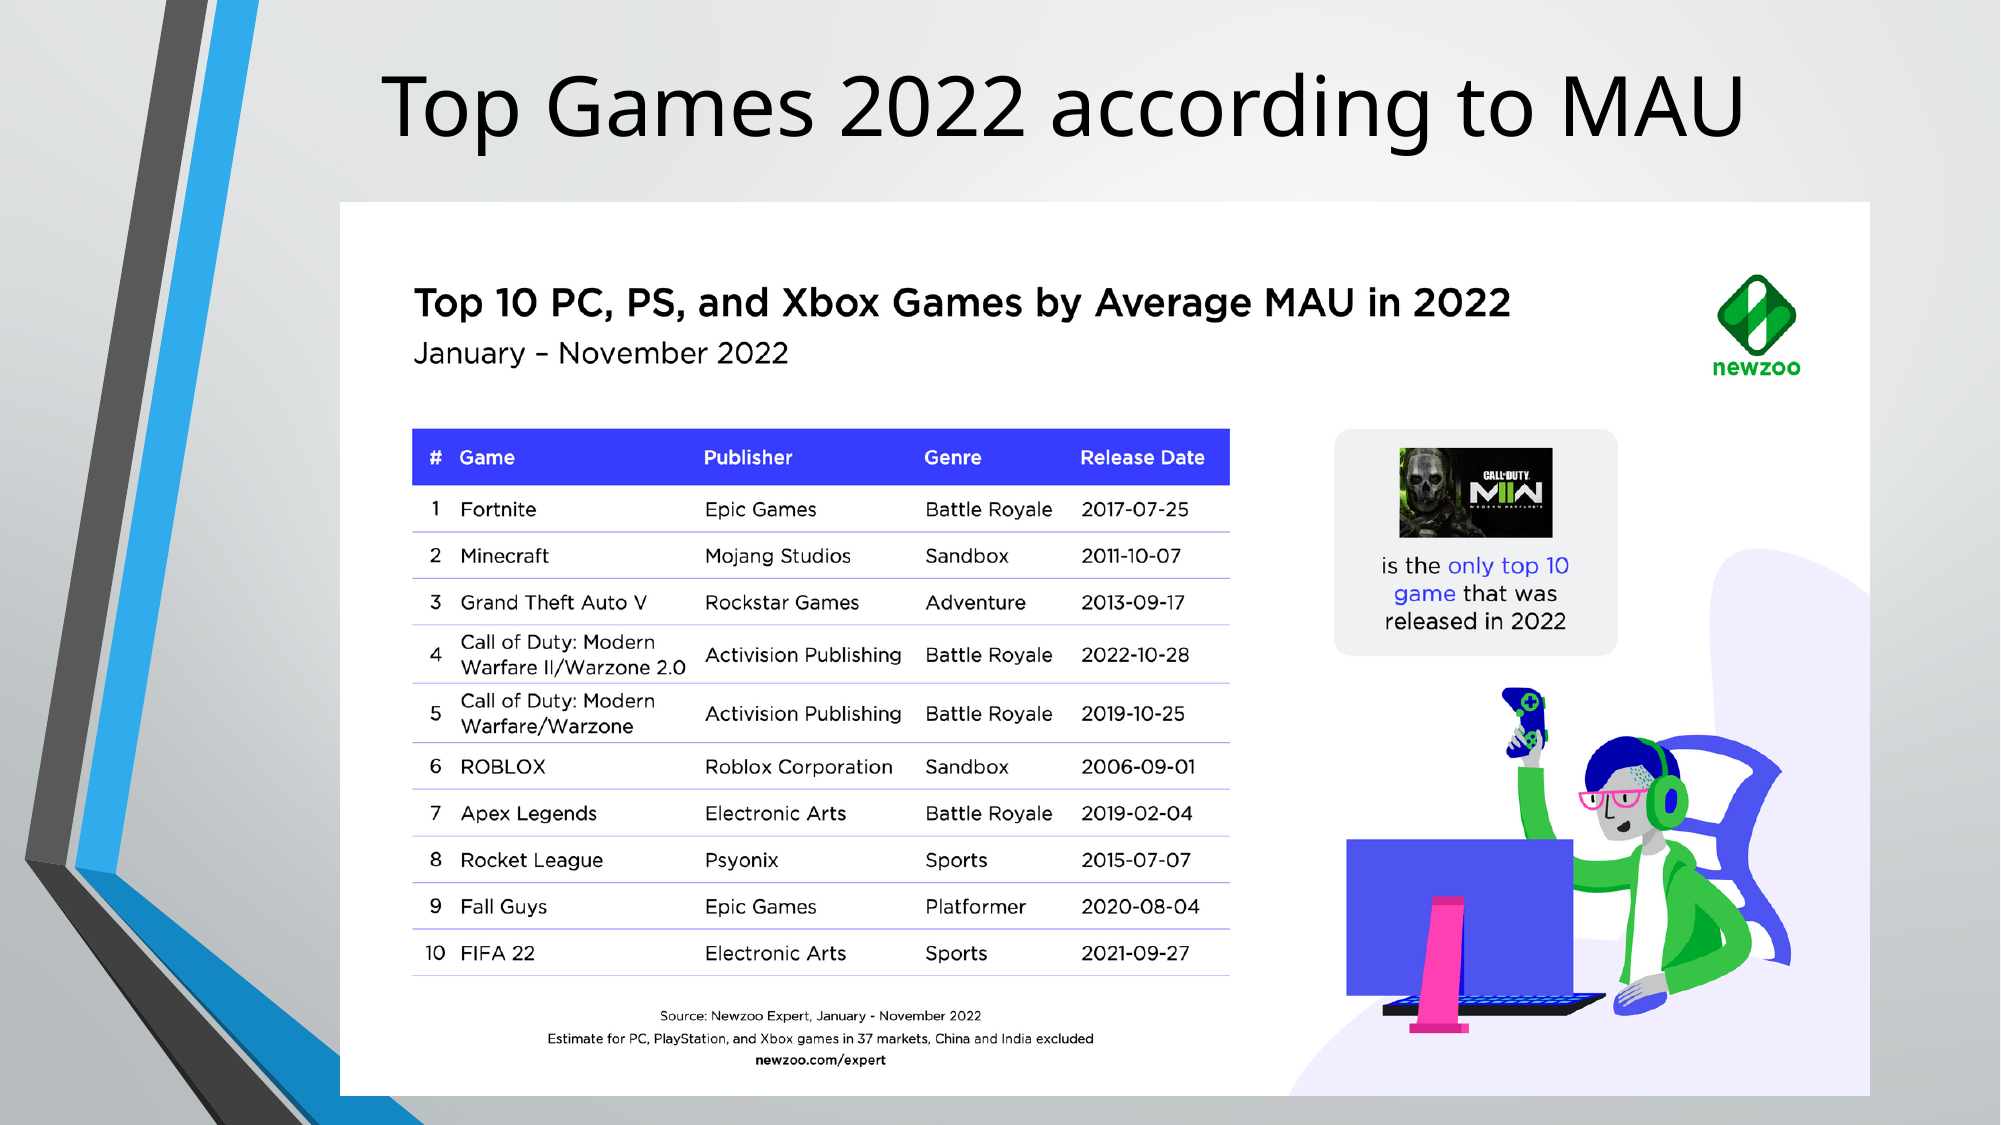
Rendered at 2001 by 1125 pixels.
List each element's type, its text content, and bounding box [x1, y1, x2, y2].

title Top Games 2022 according to MAU [243, 29, 1887, 177]
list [340, 202, 1871, 1096]
